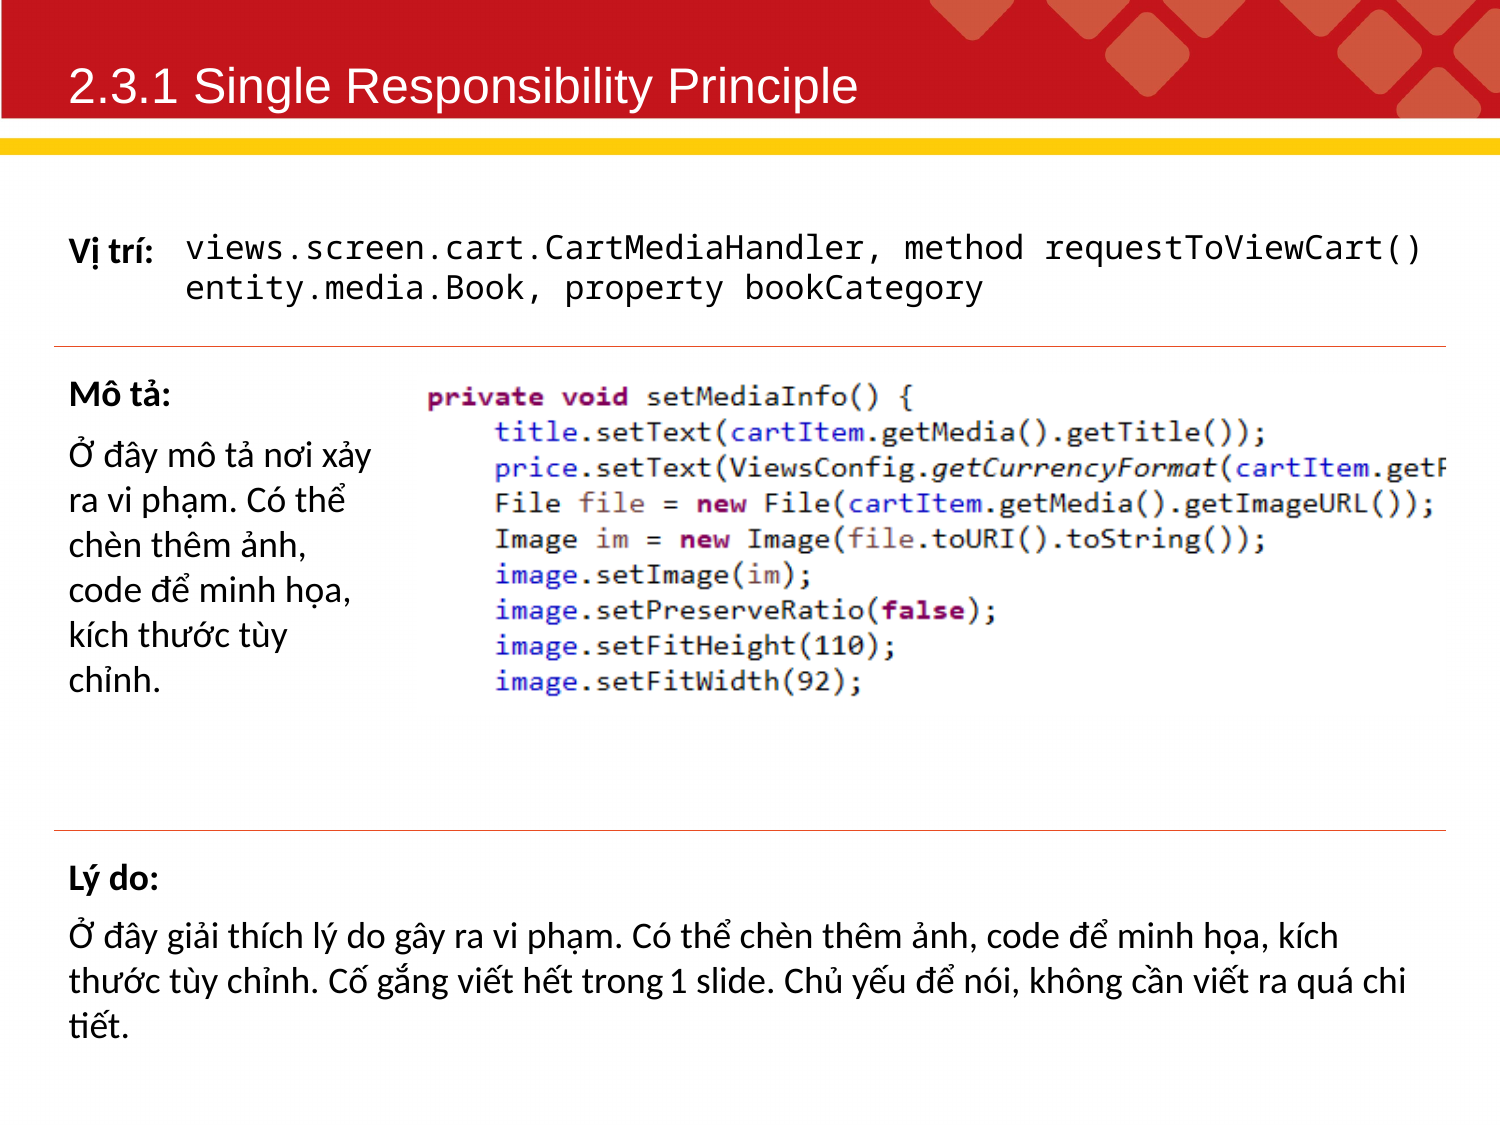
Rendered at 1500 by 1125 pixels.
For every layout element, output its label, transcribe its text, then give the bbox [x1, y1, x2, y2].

text_box Ở đây mô tả nơi xảy ra vi phạm. Có thể chèn thêm ảnh, code để minh họa, kích thước tùy chỉnh. [53, 422, 388, 707]
text_box Ở đây giải thích lý do gây ra vi phạm. Có thể chèn thêm ảnh, code để minh họa, kích thước tùy chỉnh. Cố gắng viết hết trong 1 slide. Chủ yếu để nói, không cần viết ra quá chi tiết. [53, 904, 1447, 1054]
text_box Mô tả: [53, 361, 210, 422]
text_box 2.3.1 Single Responsibility Principle [53, 45, 1436, 121]
text_box Vị trí: [53, 218, 170, 279]
text_box views.screen.cart.CartMediaHandler, method requestToViewCart() entity.media.Book, property bookCategory [170, 218, 1464, 314]
picture [0, 0, 1500, 1125]
text_box Lý do: [53, 845, 210, 904]
